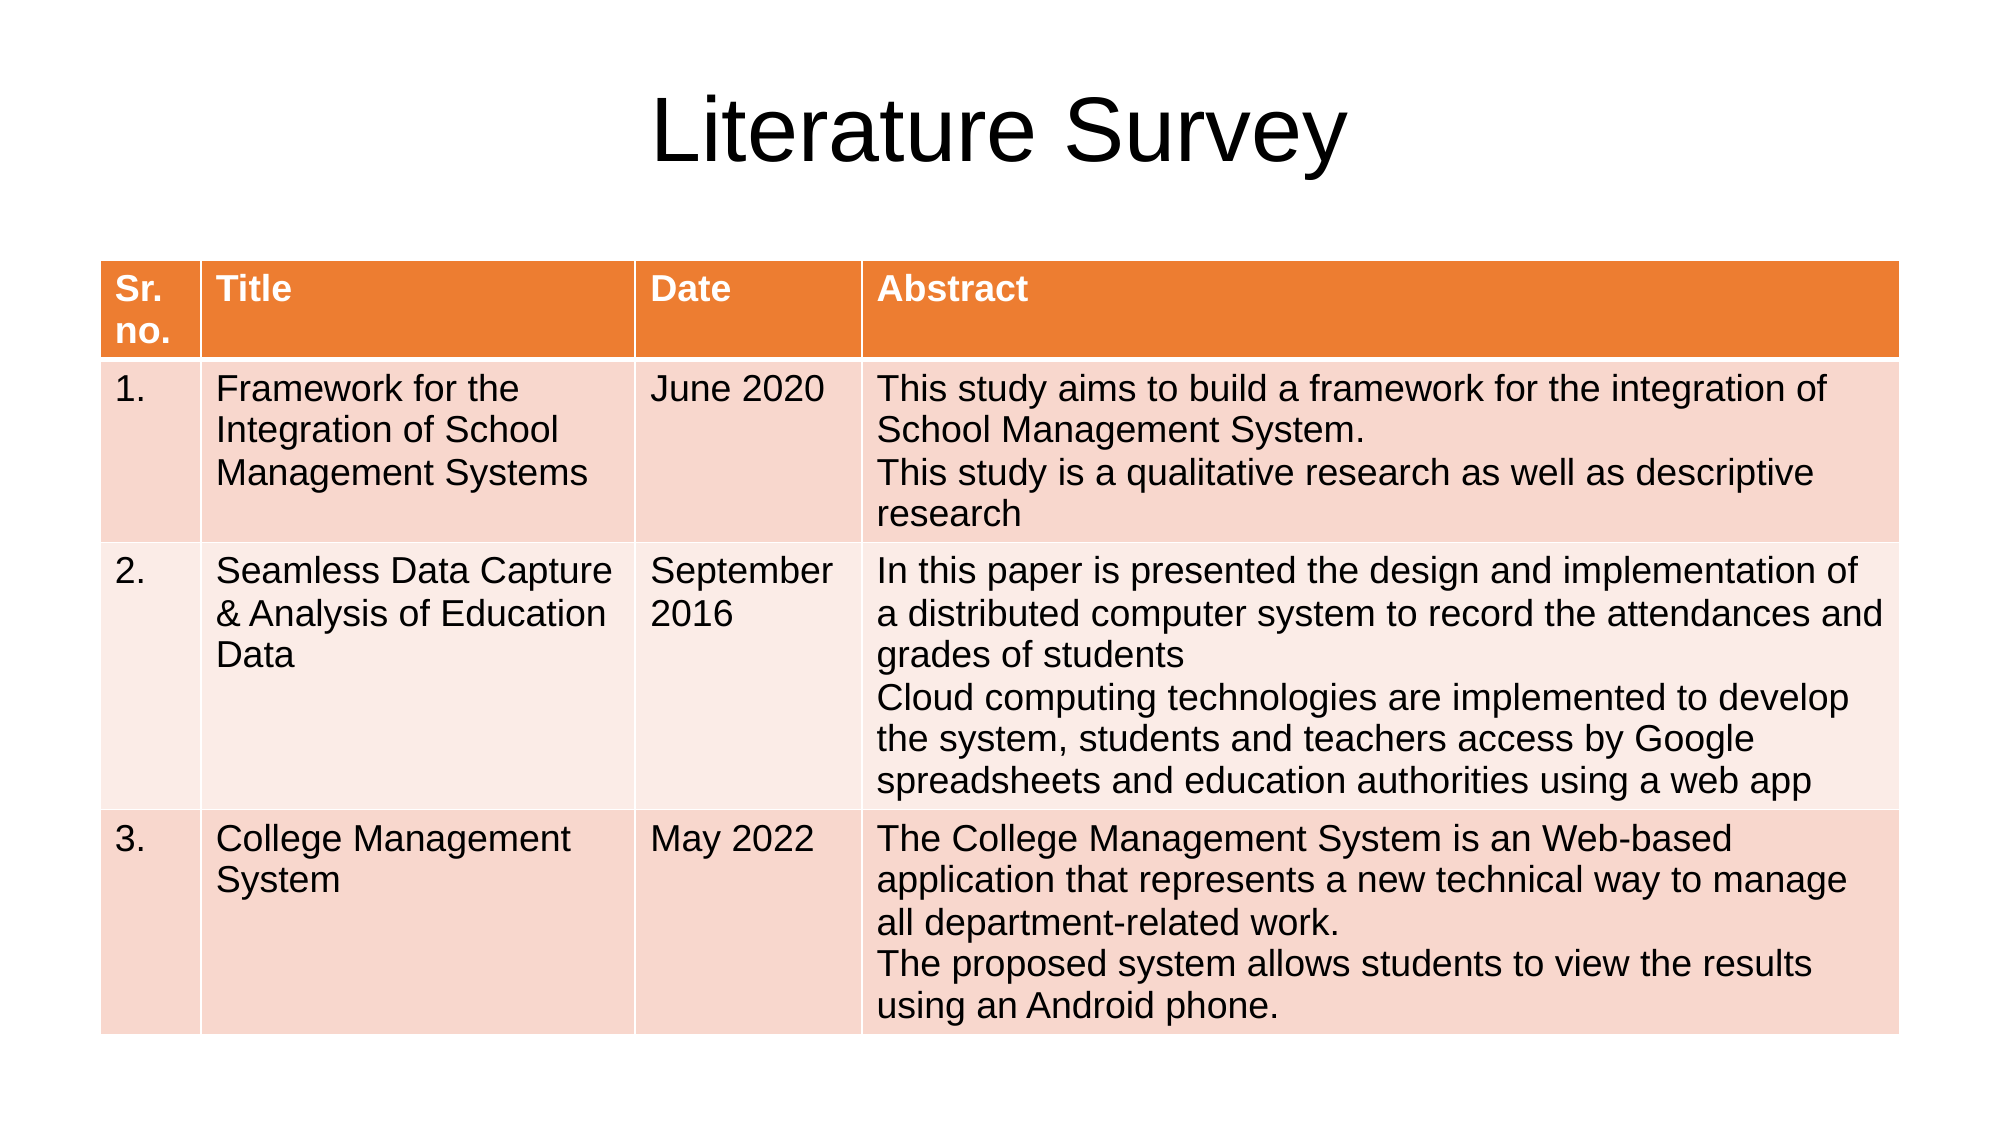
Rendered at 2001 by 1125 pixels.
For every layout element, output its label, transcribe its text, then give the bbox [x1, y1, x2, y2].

table_header Date [636, 261, 861, 357]
table_cell May 2022 [636, 810, 861, 1034]
table_cell June 2020 [636, 362, 861, 542]
table_header Abstract [863, 261, 1899, 357]
table_cell 2. [101, 543, 200, 809]
table_cell 1. [101, 362, 200, 542]
table_header Sr. no. [101, 261, 200, 357]
table_cell The College Management System is an Web-based application that represents a new technical way to manage all department-related work. The proposed system allows students to view the results using an Android phone. [863, 810, 1899, 1034]
table_cell Seamless Data Capture & Analysis of Education Data [202, 543, 634, 809]
table_cell 3. [101, 810, 200, 1034]
table_cell Framework for the Integration of School Management Systems [202, 362, 634, 542]
table_cell College Management System [202, 810, 634, 1034]
table_cell In this paper is presented the design and implementation of a distributed computer system to record the attendances and grades of students Cloud computing technologies are implemented to develop the system, students and teachers access by Google spreadsheets and education authorities using a web app [863, 543, 1899, 809]
table_cell This study aims to build a framework for the integration of School Management System. This study is a qualitative research as well as descriptive research [863, 362, 1899, 542]
title Literature Survey [99, 44, 1900, 218]
table_header Title [202, 261, 634, 357]
table_cell September 2016 [636, 543, 861, 809]
